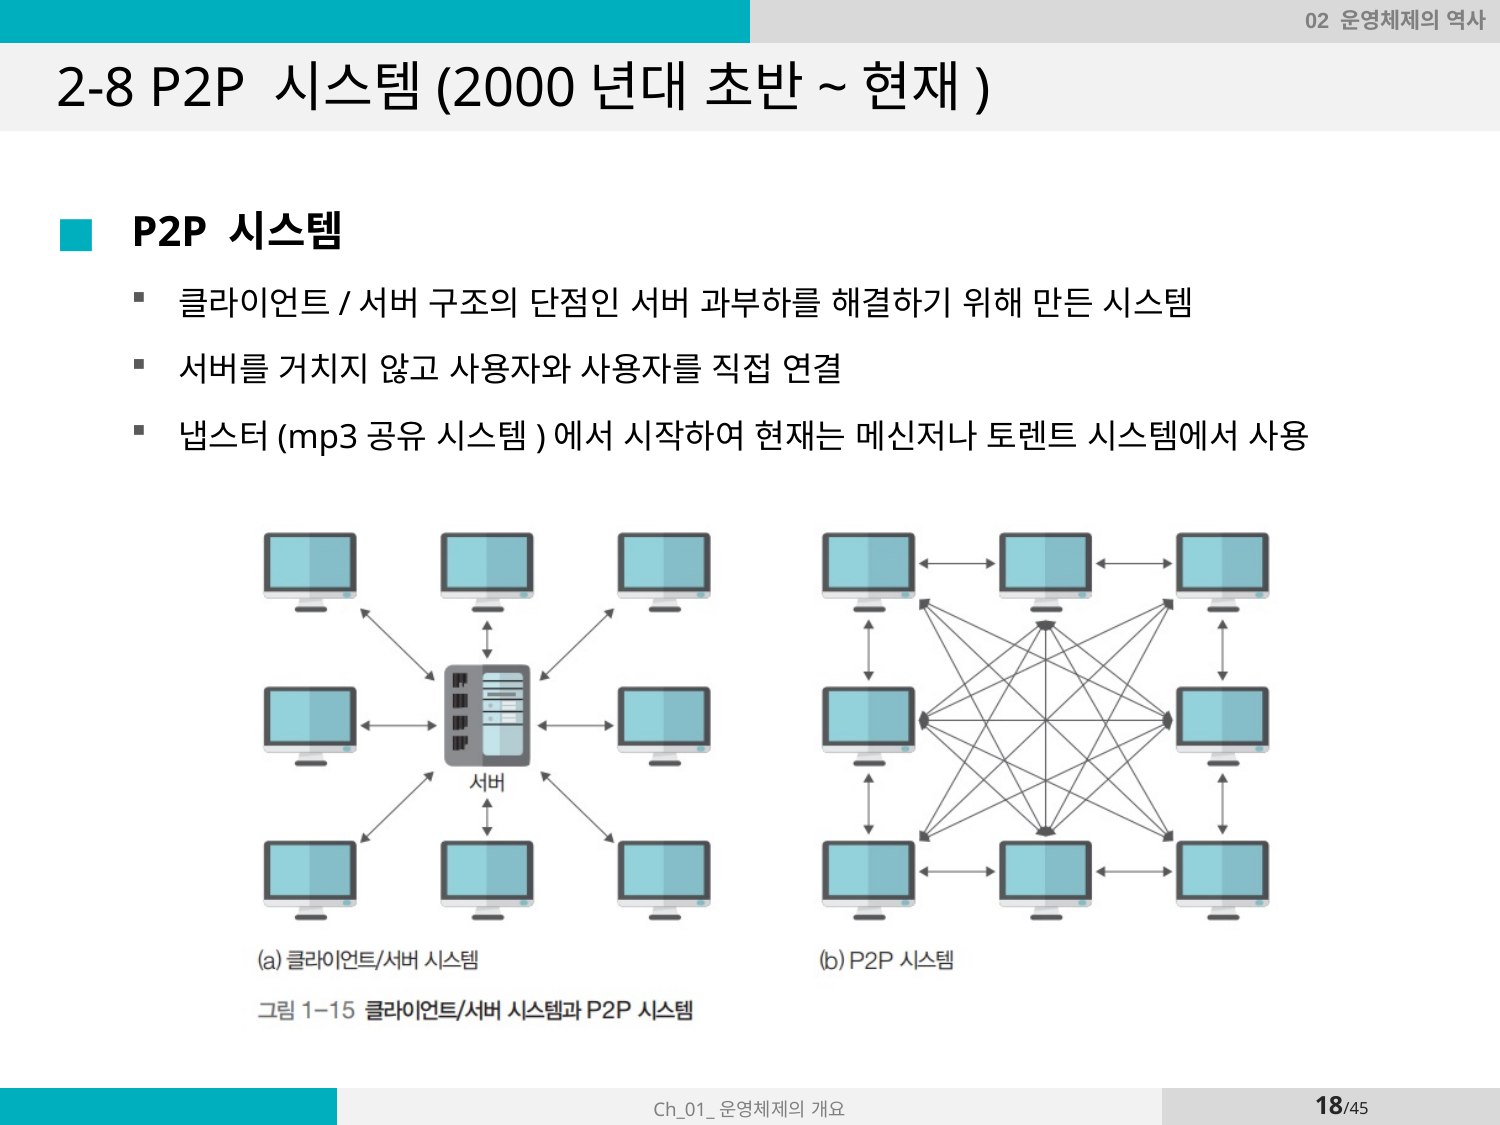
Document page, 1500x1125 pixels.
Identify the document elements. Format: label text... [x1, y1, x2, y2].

list P2P 시스템 클라이언트/서버 구조의 단점인 서버 과부하를 해결하기 위해 만든 시스템 서버를 거치지 않고 사용자와 사용자를 직접 연결 냅스터(mp3공유 시스템)에서 시작하여 현재는 메신저나 토렌트 시스템에서 사용 [41, 172, 1436, 1048]
picture [241, 514, 1282, 1033]
text_box 02 운영체제의 역사 [1253, 0, 1500, 41]
title 2-8 P2P 시스템(2000년대 초반~현재) [41, 42, 1459, 128]
